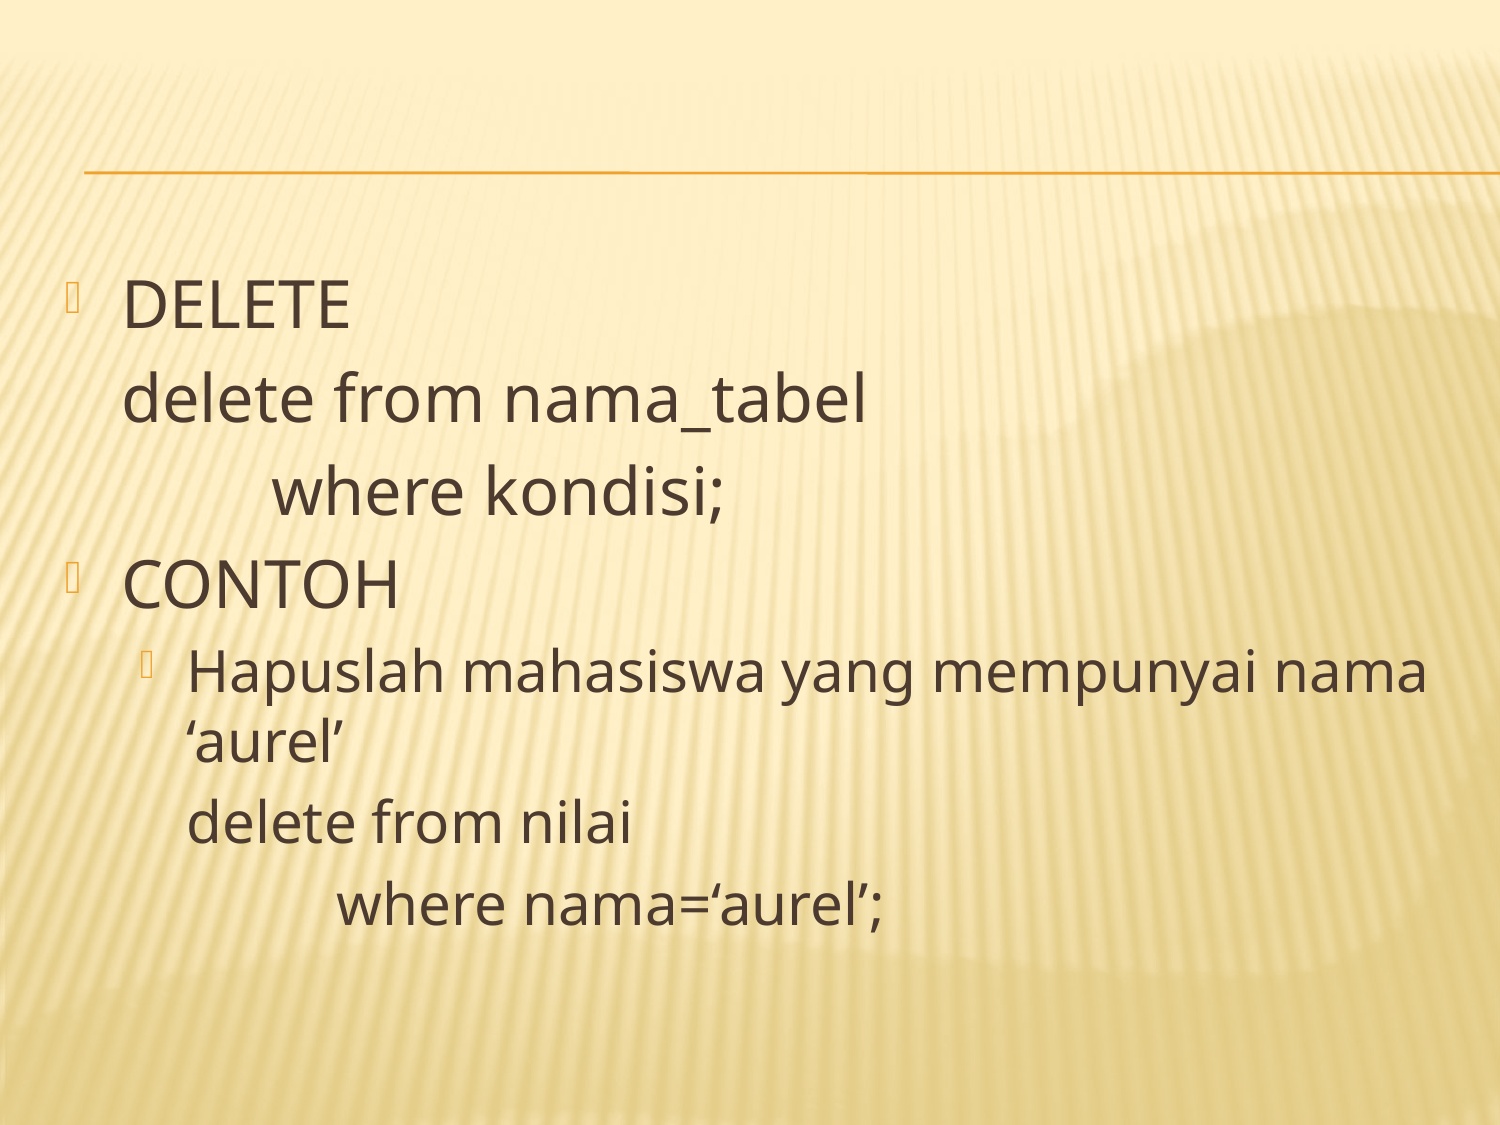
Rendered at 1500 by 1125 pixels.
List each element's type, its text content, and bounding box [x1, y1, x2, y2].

list DELETE delete from nama_tabel where kondisi; CONTOH Hapuslah mahasiswa yang mempunyai nama ‘aurel’ delete from nilai where nama=‘aurel’; [50, 254, 1475, 998]
